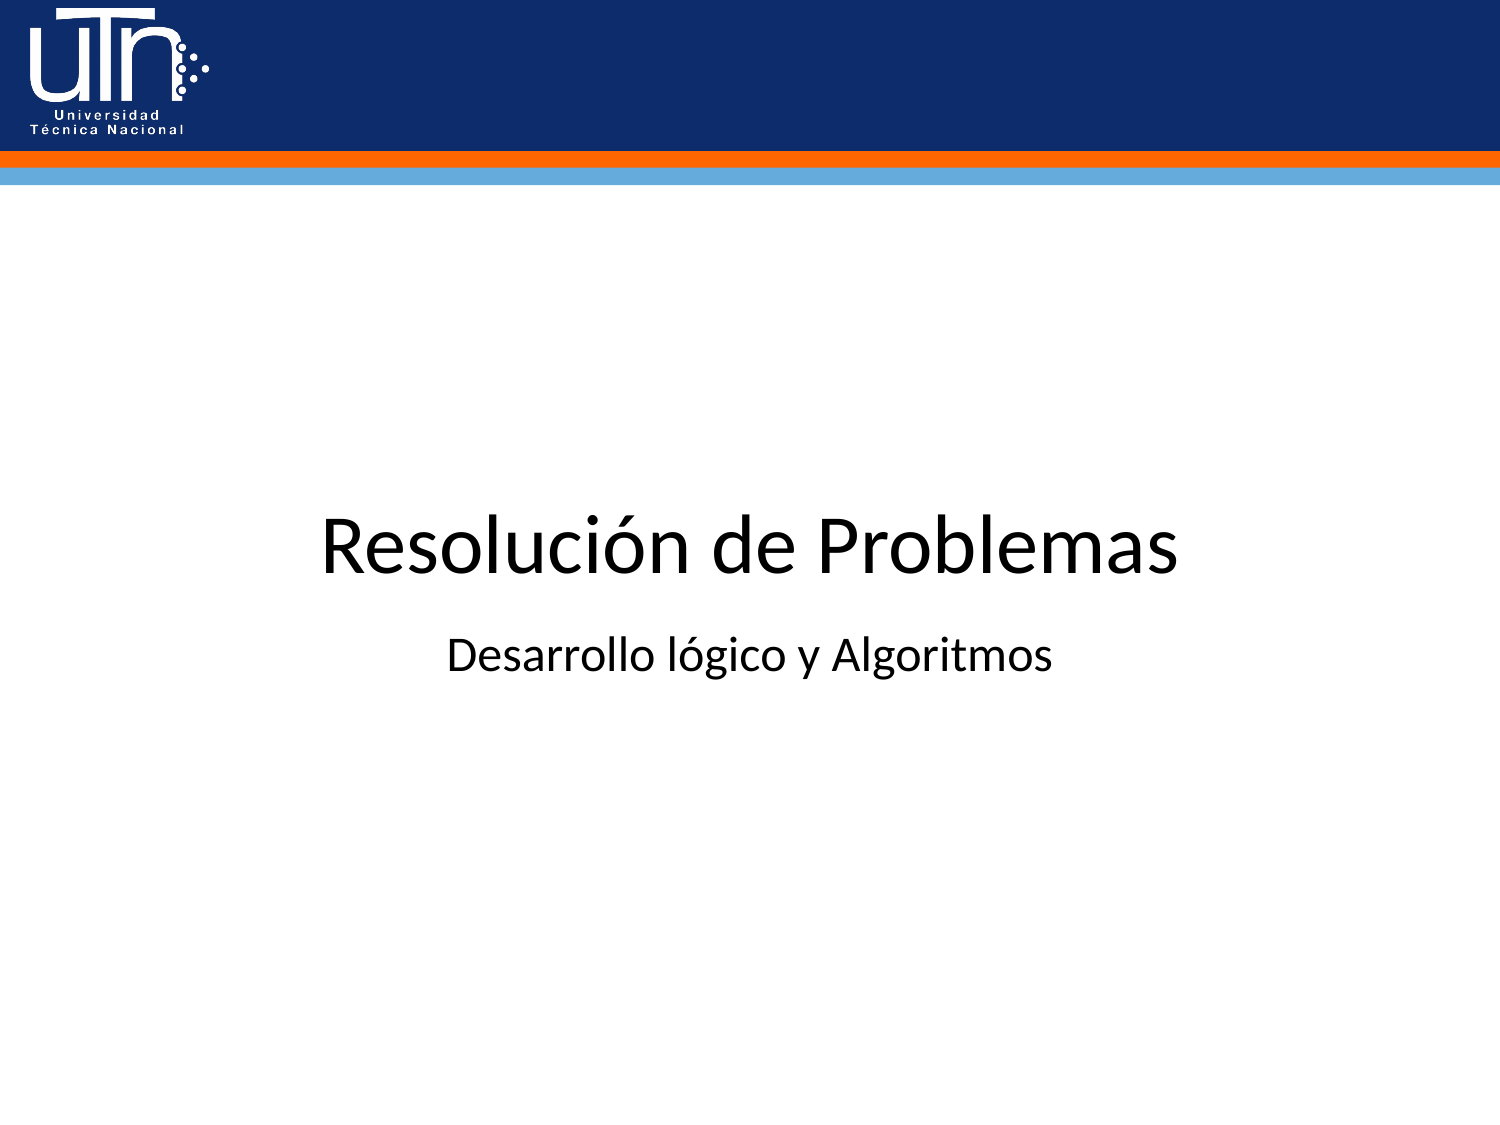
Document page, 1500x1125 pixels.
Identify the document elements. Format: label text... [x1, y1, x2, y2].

subtitle Desarrollo lógico y Algoritmos [187, 613, 1313, 886]
title Resolución de Problemas [187, 205, 1313, 598]
picture [0, 0, 1500, 151]
